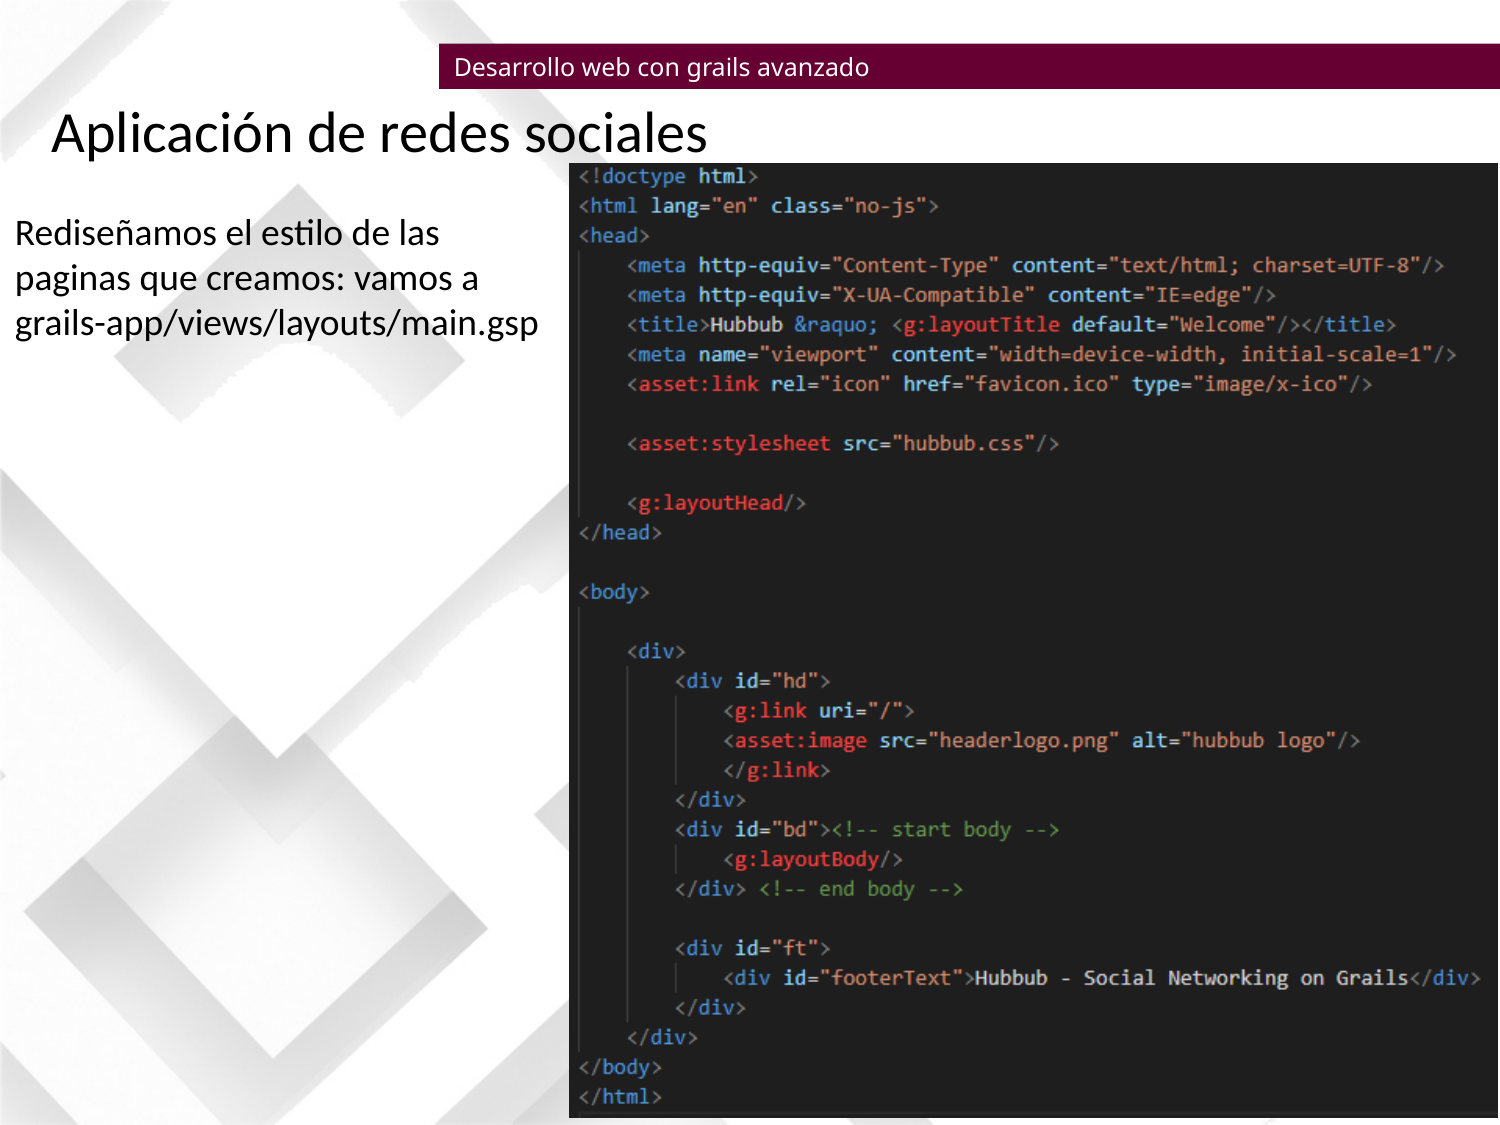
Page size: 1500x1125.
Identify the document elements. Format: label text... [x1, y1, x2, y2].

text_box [439, 43, 1500, 90]
picture [0, 0, 1500, 1125]
text_box Aplicación de redes sociales [37, 86, 1378, 172]
text_box Rediseñamos el estilo de las paginas que creamos: vamos a grails-app/views/layouts/main.gsp [0, 200, 569, 351]
